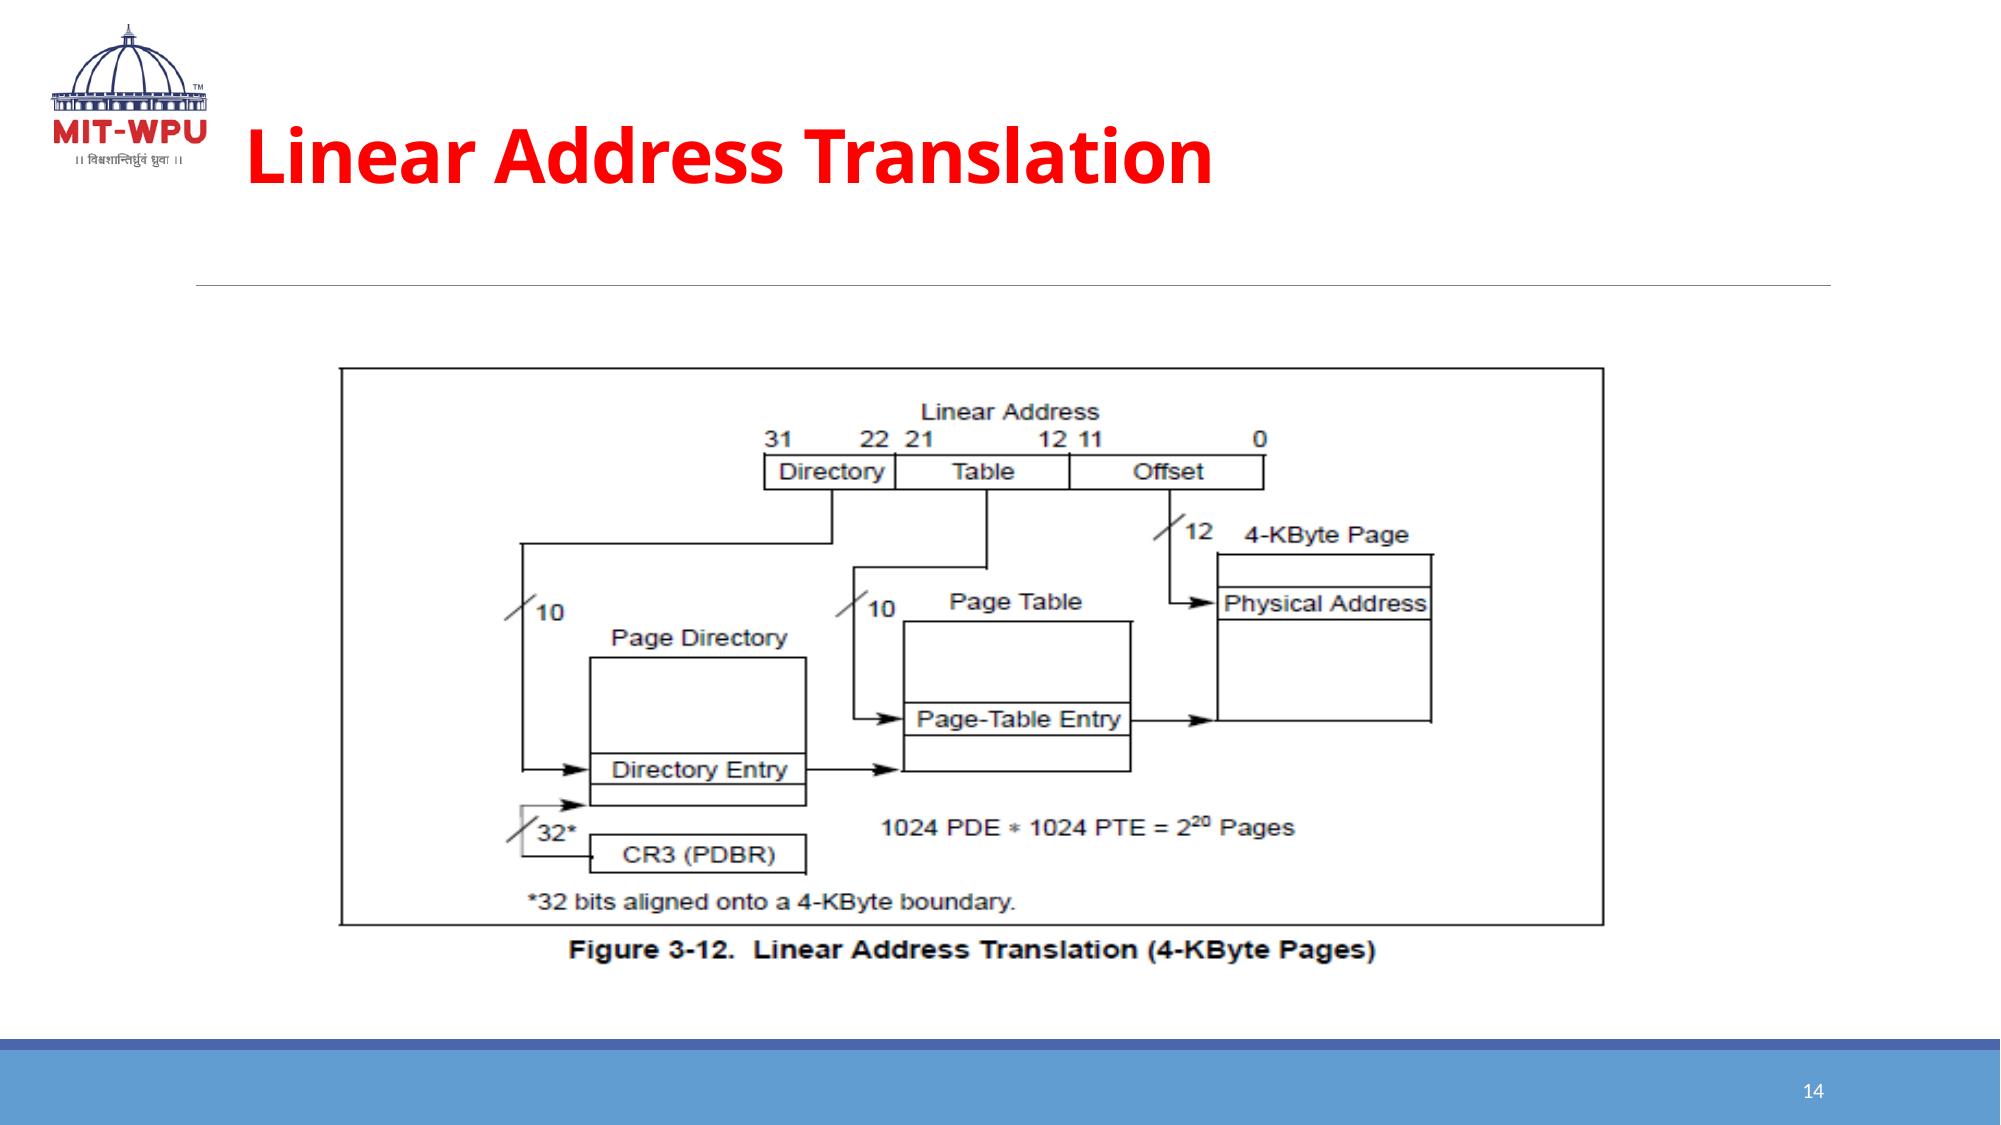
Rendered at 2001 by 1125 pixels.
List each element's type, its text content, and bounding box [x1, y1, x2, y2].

title Linear Address Translation [229, 0, 1880, 207]
slide_number 14 [1624, 1059, 1840, 1120]
picture [49, 24, 226, 168]
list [299, 309, 1643, 986]
